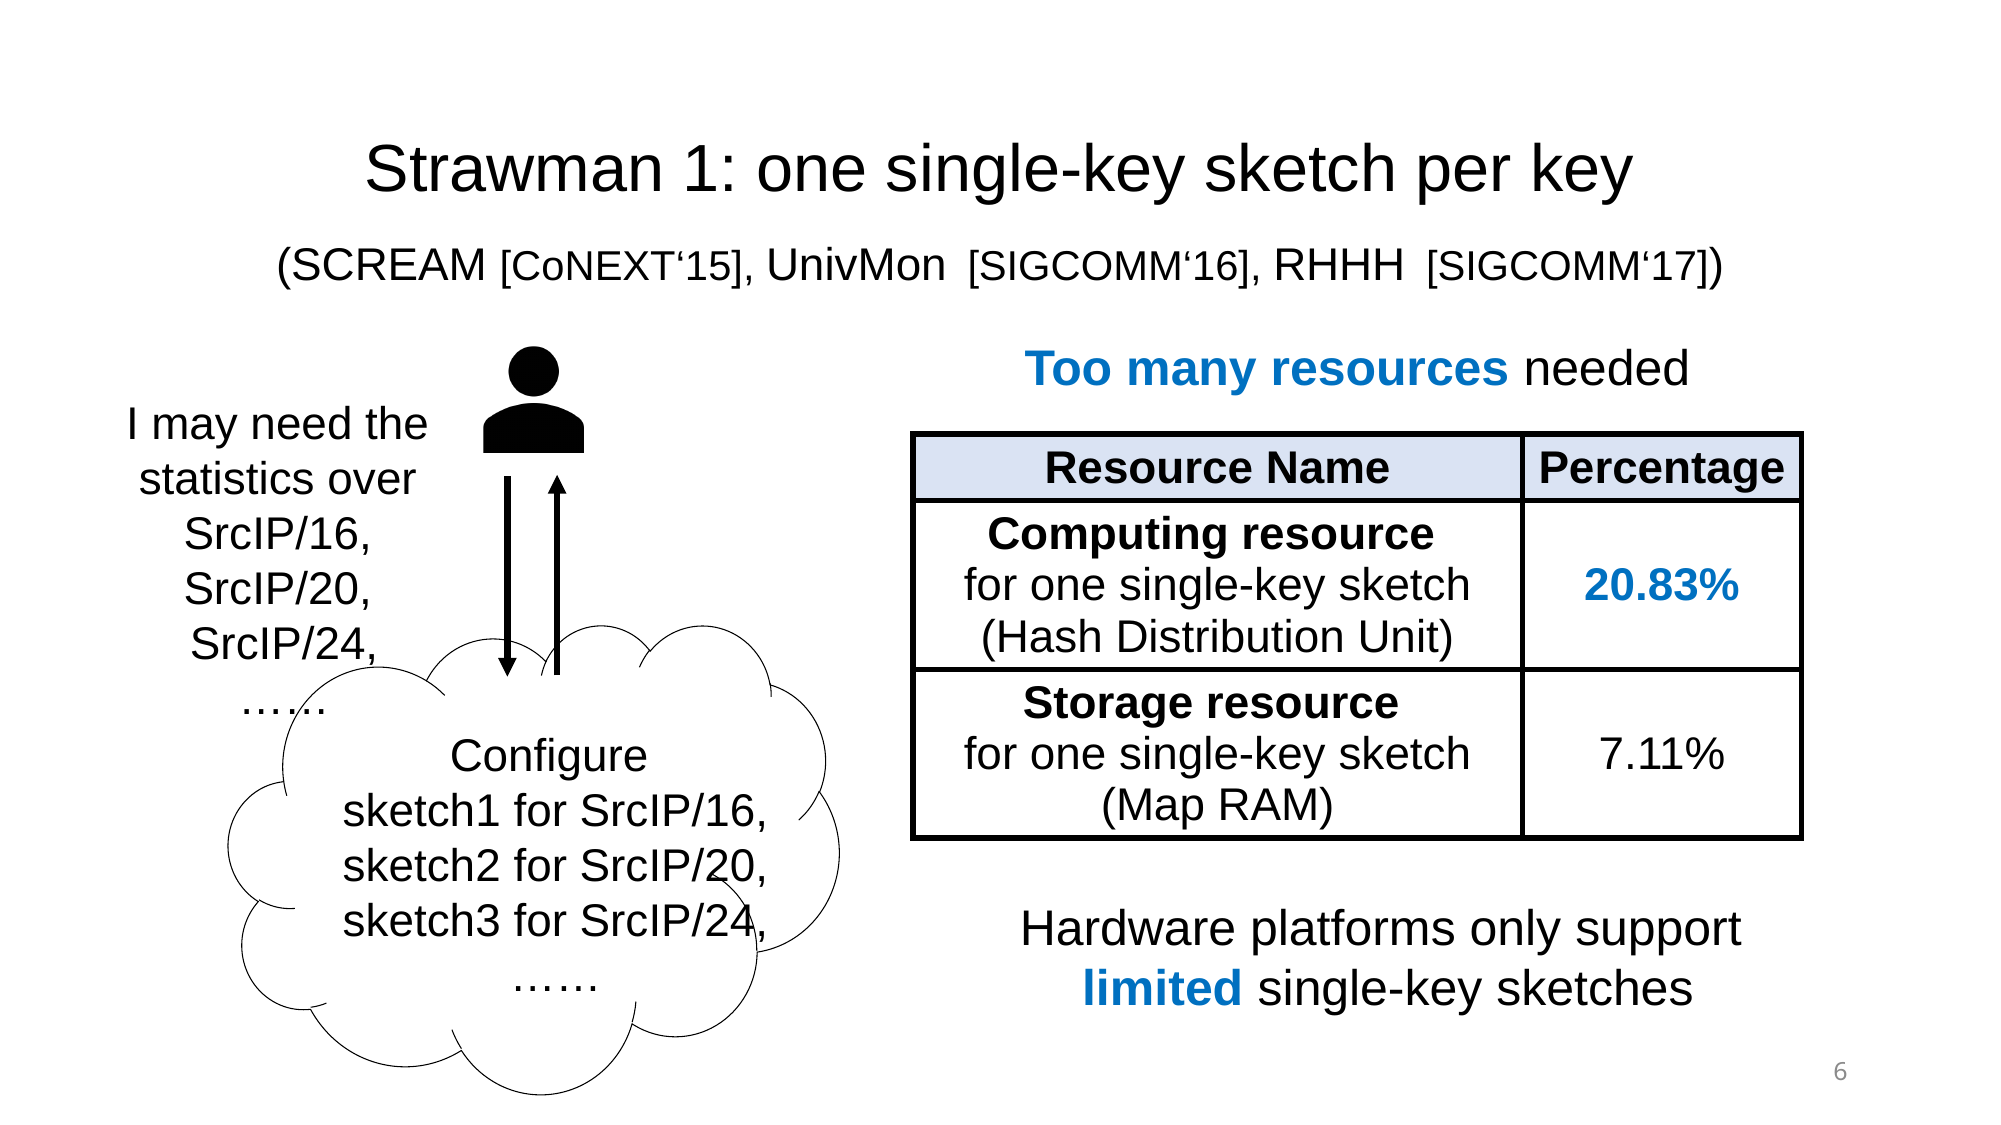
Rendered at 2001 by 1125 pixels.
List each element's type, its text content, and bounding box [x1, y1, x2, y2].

text_box [226, 782, 744, 1096]
picture [458, 324, 609, 475]
text_box [536, 624, 815, 718]
table_cell Computing resource for one single-key sketch (Hash Distribution Unit) [916, 503, 1520, 667]
table_header Resource Name [916, 437, 1520, 498]
table_cell Storage resource for one single-key sketch (Map RAM) [916, 672, 1520, 835]
table_cell 20.83% [1525, 503, 1799, 667]
text_box Too many resources needed [852, 328, 1863, 404]
text_box I may need the statistics over SrcIP/16, SrcIP/20, SrcIP/24, …… [32, 386, 536, 729]
table_cell 7.11% [1525, 672, 1799, 835]
title Strawman 1: one single-key sketch per key (SCREAM [CoNEXT‘15], UnivMon [SIGCOMM‘16], RHHH [SIGCOMM‘17]) [54, 5, 1946, 415]
slide_number 6 [1412, 1042, 1863, 1103]
table_header Percentage [1525, 437, 1799, 498]
text_box Hardware platforms only support limited single-key sketches [882, 888, 1894, 1024]
text_box Configure sketch1 for SrcIP/16, sketch2 for SrcIP/20, sketch3 for SrcIP/24, …… [272, 718, 839, 1000]
